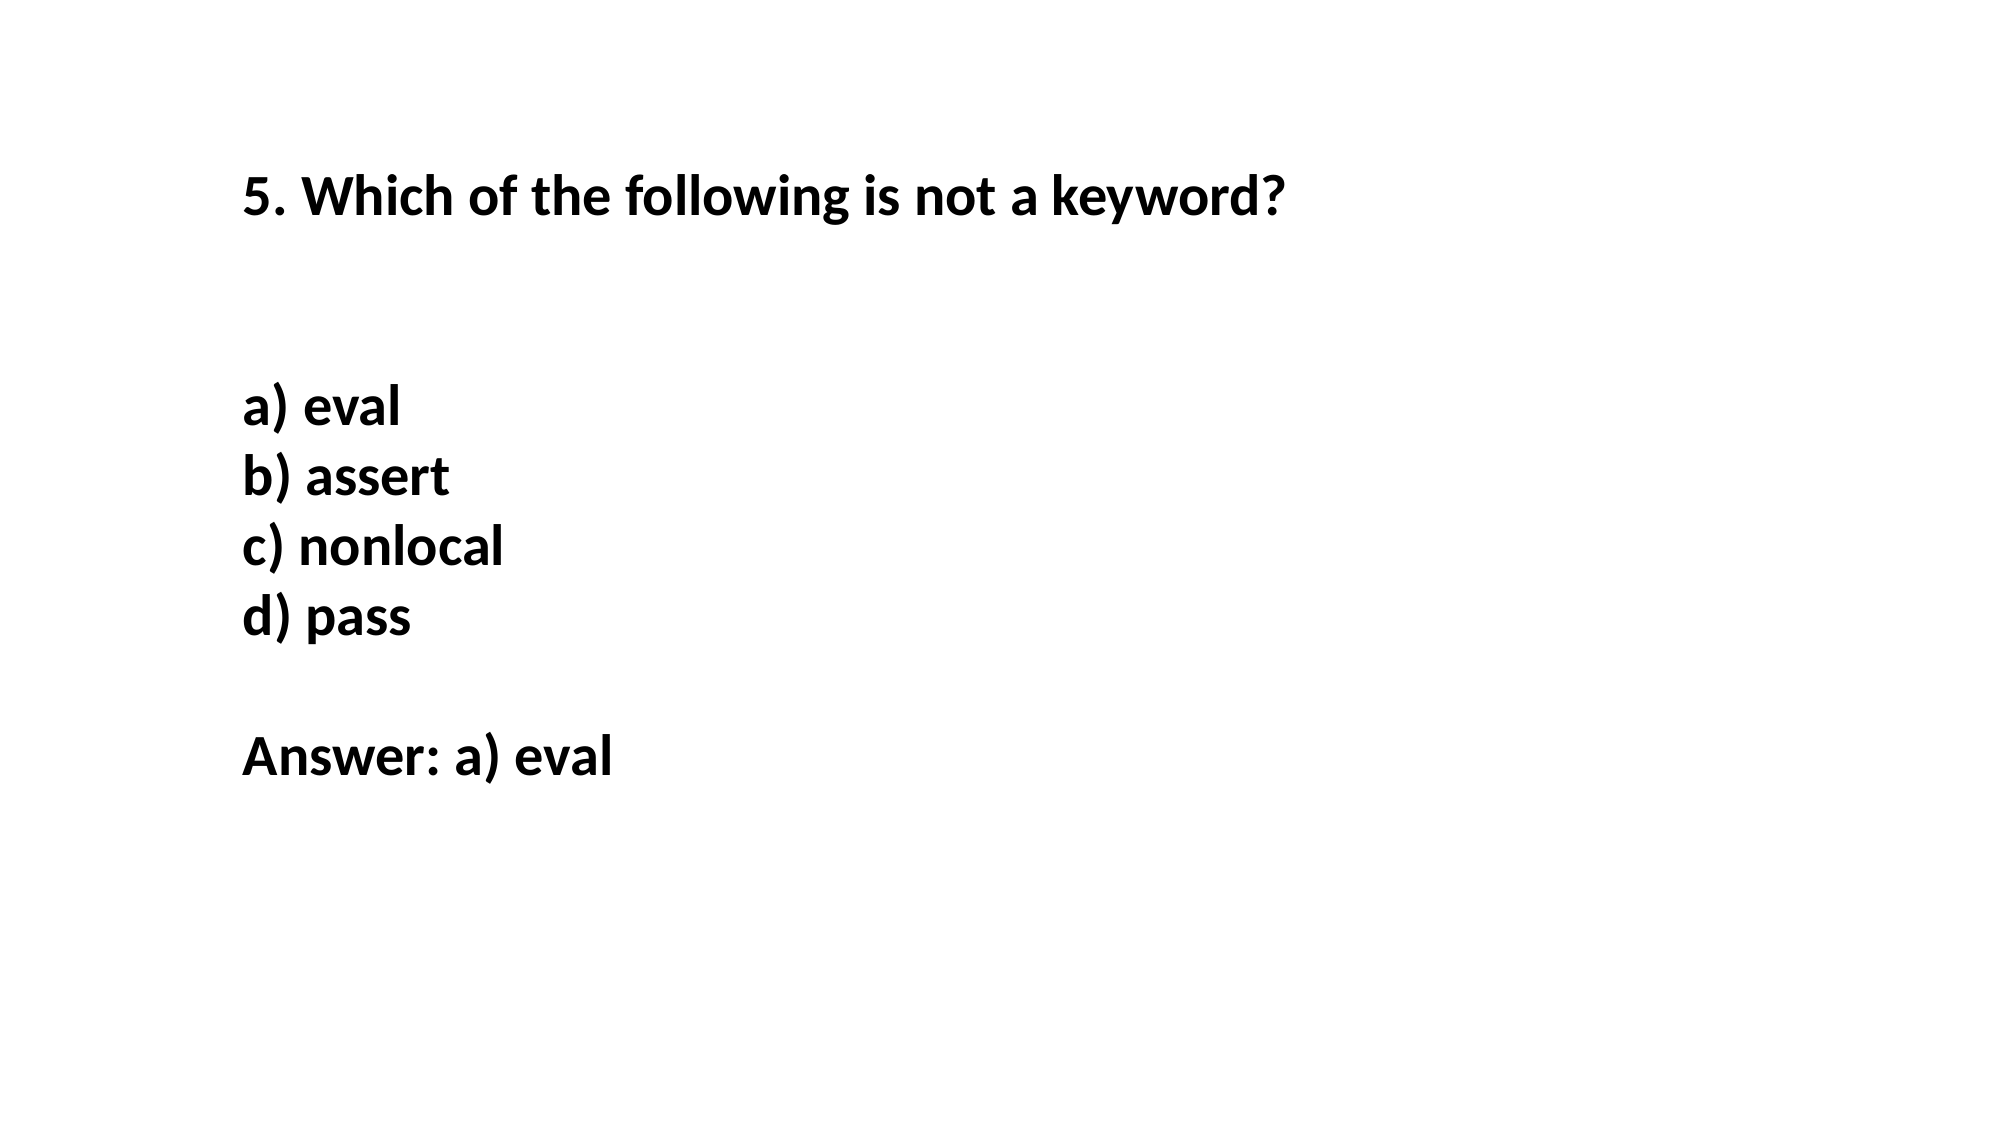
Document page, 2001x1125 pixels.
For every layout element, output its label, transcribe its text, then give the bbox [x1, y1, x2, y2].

text_box 5. Which of the following is not a keyword? a) eval b) assert c) nonlocal d) pass Answer: a) eval [228, 149, 1726, 795]
